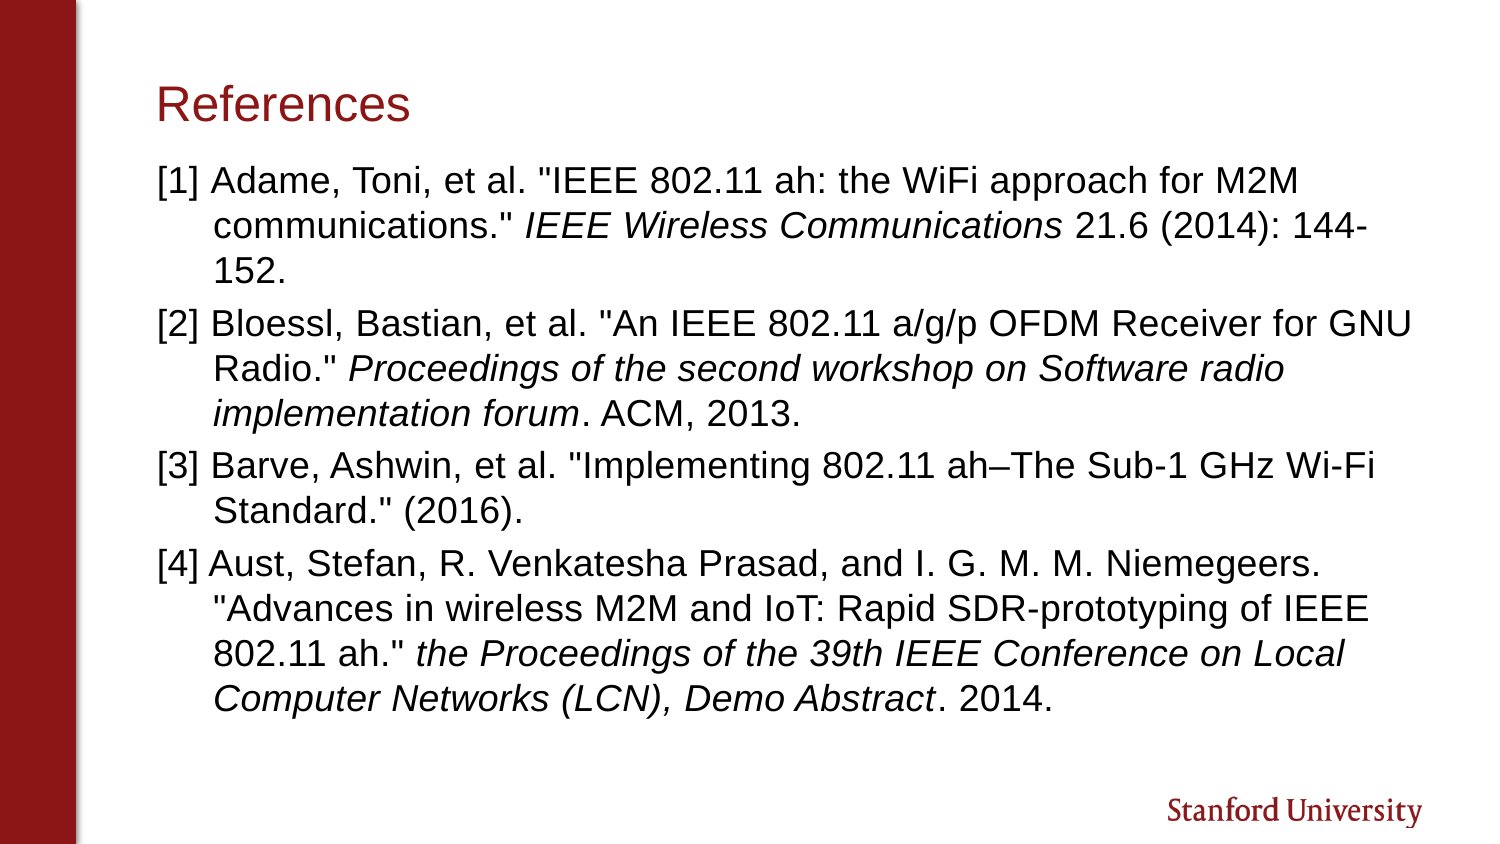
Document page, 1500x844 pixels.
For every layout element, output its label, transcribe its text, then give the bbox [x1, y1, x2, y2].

title References [155, 58, 1420, 140]
list [1] Adame, Toni, et al. "IEEE 802.11 ah: the WiFi approach for M2M communications." IEEE Wireless Communications 21.6 (2014): 144-152. [2] Bloessl, Bastian, et al. "An IEEE 802.11 a/g/p OFDM Receiver for GNU Radio." Proceedings of the second workshop on Software radio implementation forum. ACM, 2013. [3] Barve, Ashwin, et al. "Implementing 802.11 ah–The Sub-1 GHz Wi-Fi Standard." (2016). [4] Aust, Stefan, R. Venkatesha Prasad, and I. G. M. M. Niemegeers. "Advances in wireless M2M and IoT: Rapid SDR-prototyping of IEEE 802.11 ah." the Proceedings of the 39th IEEE Conference on Local Computer Networks (LCN), Demo Abstract. 2014. [156, 148, 1421, 766]
